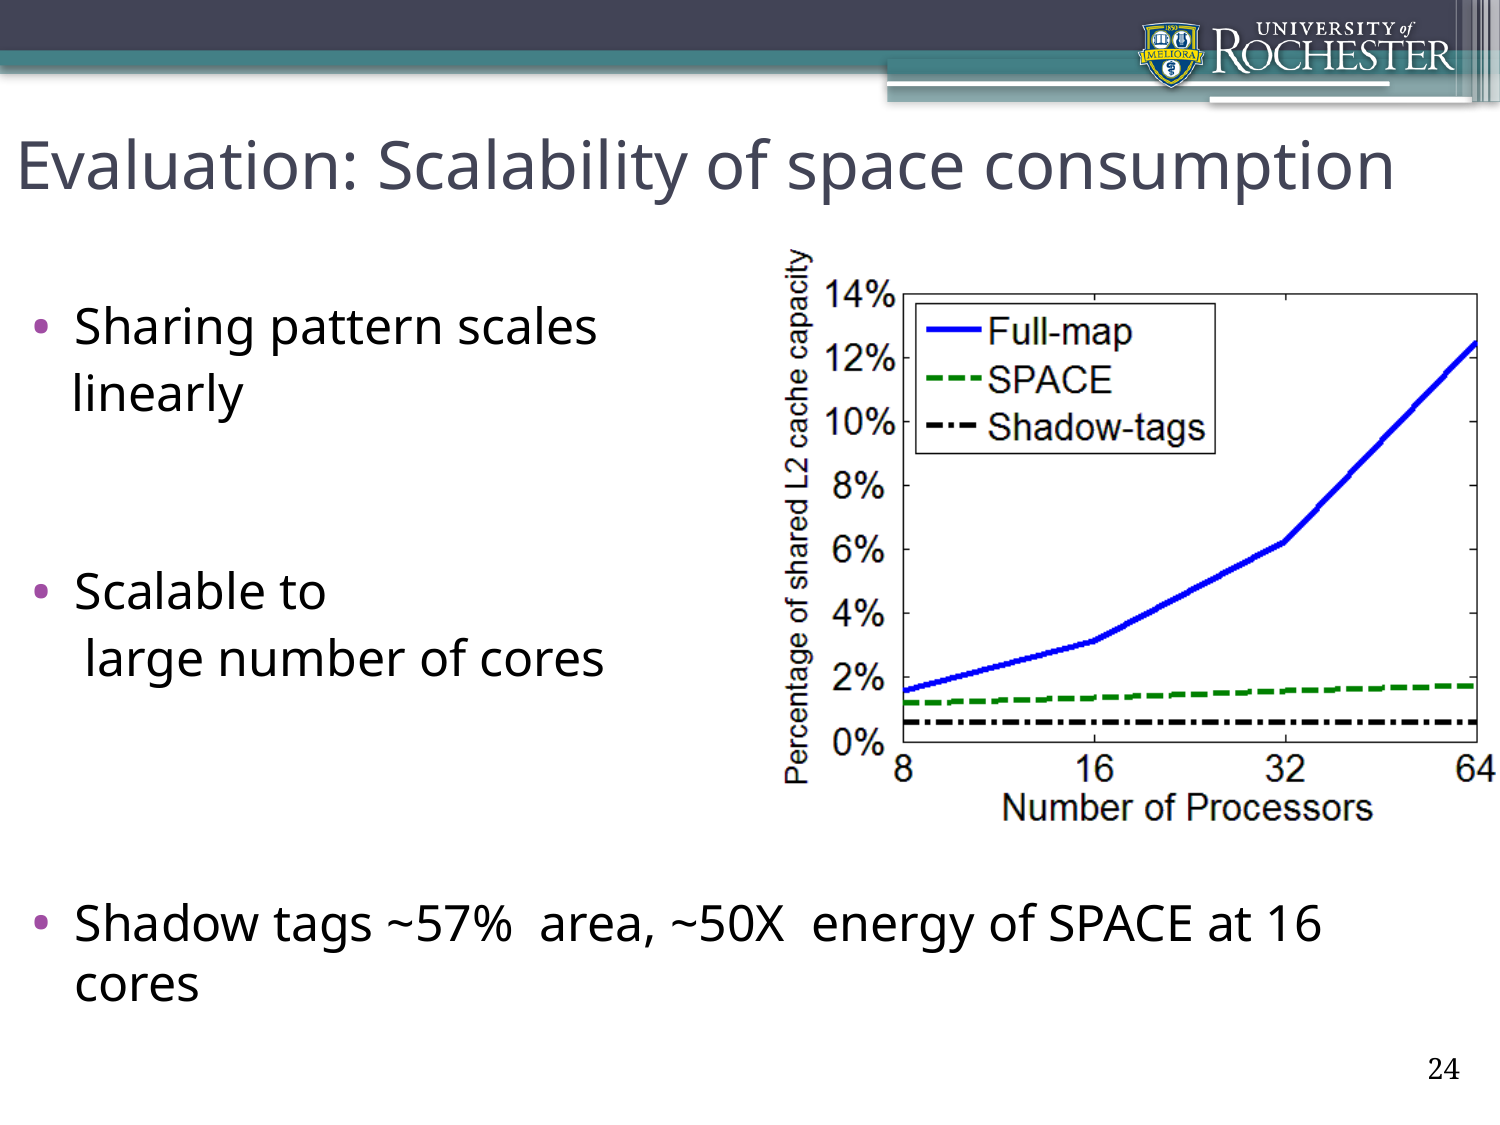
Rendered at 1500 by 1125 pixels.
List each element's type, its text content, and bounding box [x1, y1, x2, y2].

slide_number 24 [1350, 1037, 1475, 1098]
picture [774, 249, 1500, 832]
text_box Sharing pattern scales linearly Scalable to large number of cores Shadow tags ~57% area, ~50X energy of SPACE at 16 cores [0, 287, 1463, 925]
title Evaluation: Scalability of space consumption [0, 75, 1500, 250]
picture [1124, 0, 1466, 106]
